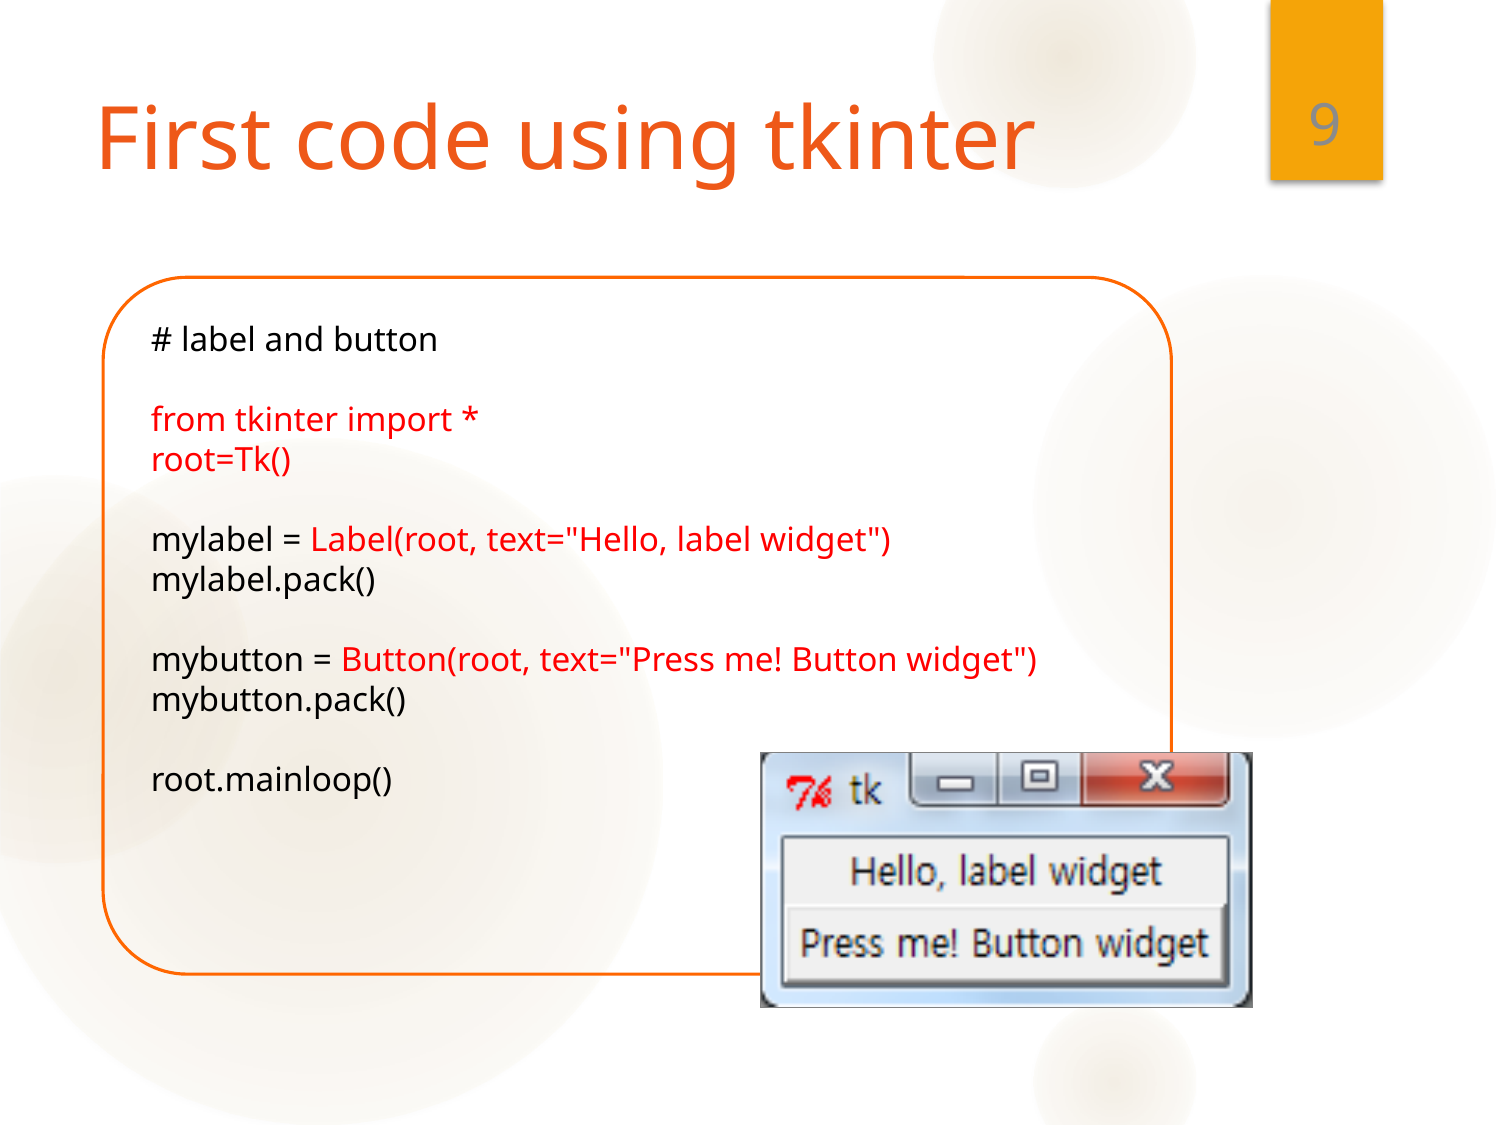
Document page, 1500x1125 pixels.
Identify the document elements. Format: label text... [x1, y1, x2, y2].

picture [759, 752, 1253, 1009]
text_box # label and button from tkinter import * root=Tk() mylabel = Label(root, text="Hello, label widget") mylabel.pack() mybutton = Button(root, text="Press me! Button widget") mybutton.pack() root.mainloop() [136, 311, 1187, 845]
slide_number 9 [1273, 48, 1378, 175]
text_box [103, 277, 1155, 975]
title First code using tkinter [79, 74, 1237, 304]
